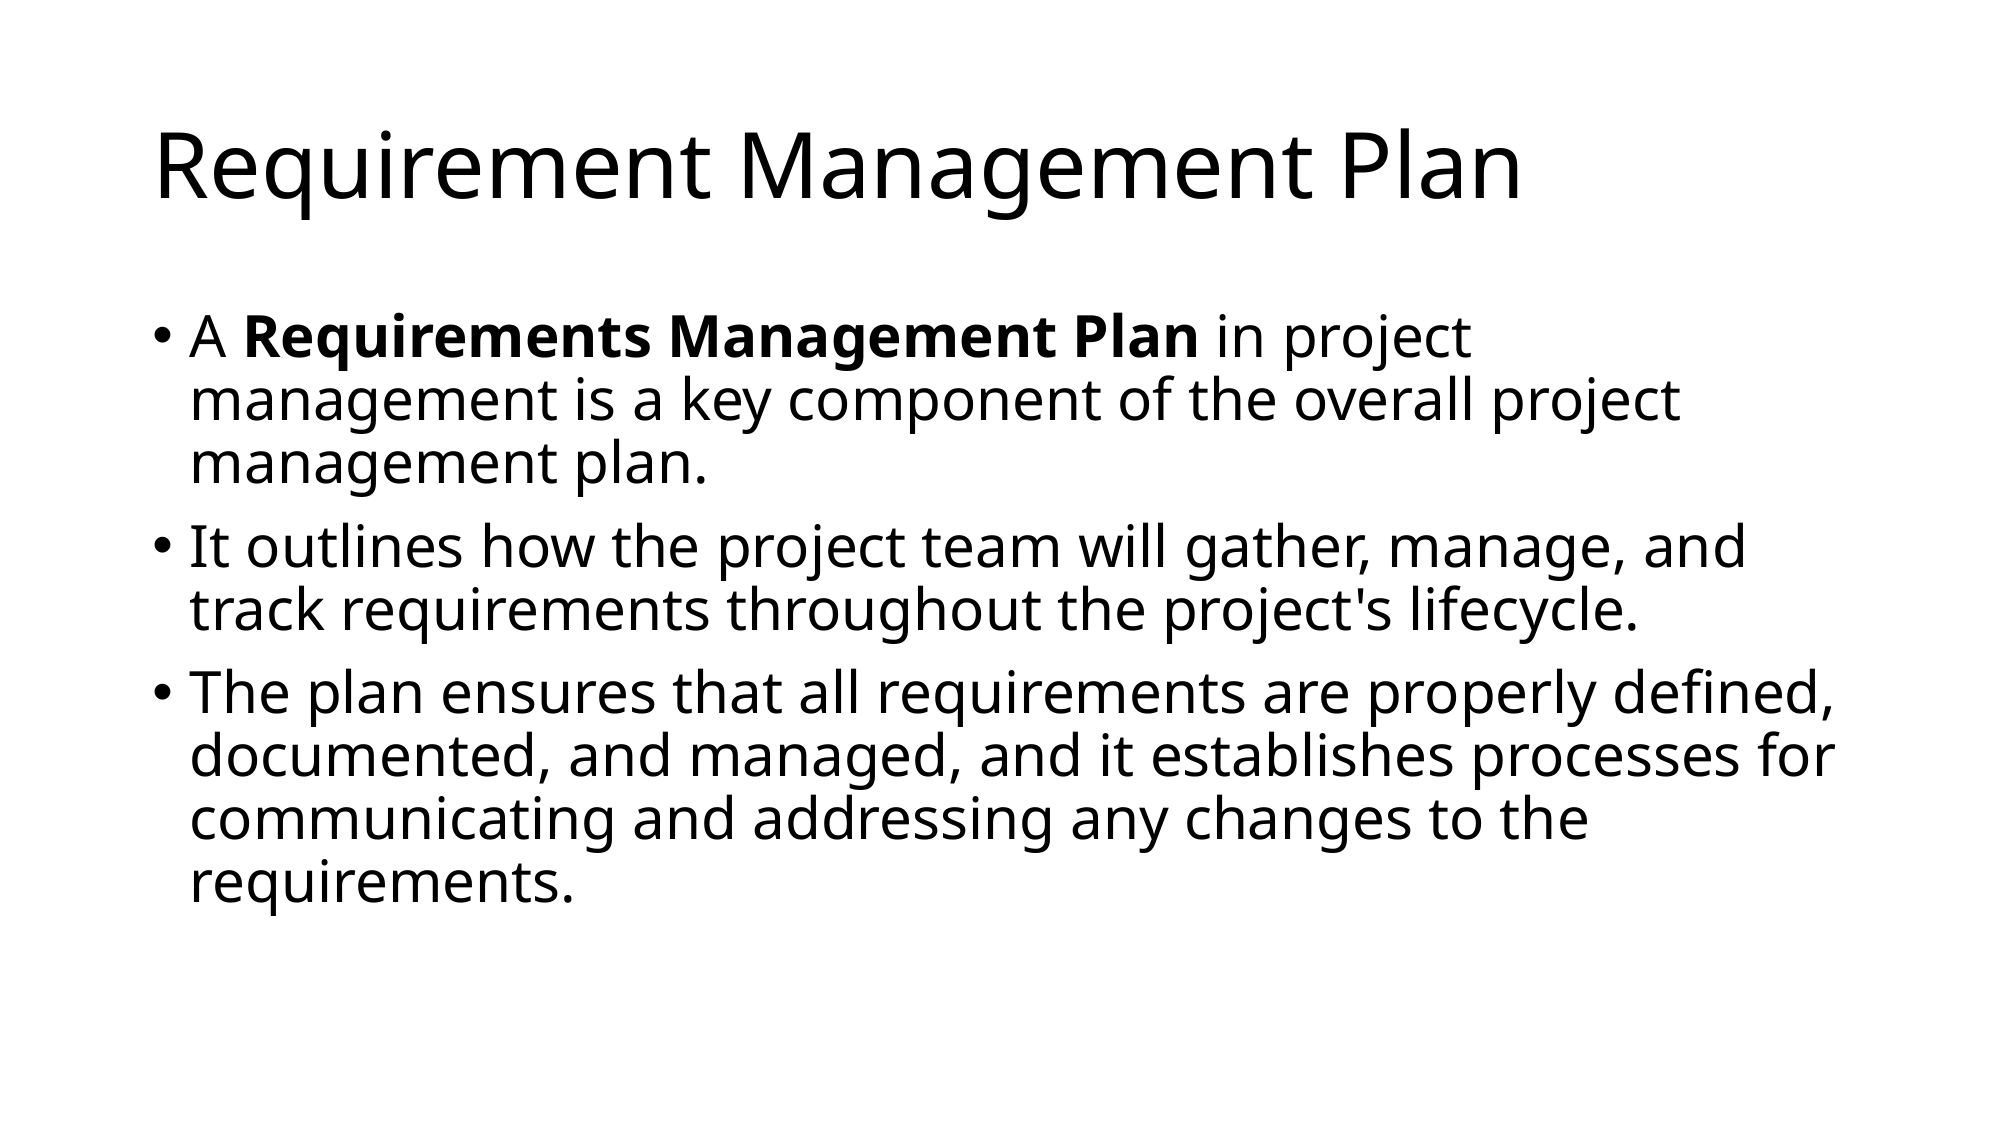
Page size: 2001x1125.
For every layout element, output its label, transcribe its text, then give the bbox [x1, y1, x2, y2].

title Requirement Management Plan [137, 59, 1863, 278]
list A Requirements Management Plan in project management is a key component of the overall project management plan. It outlines how the project team will gather, manage, and track requirements throughout the project's lifecycle. The plan ensures that all requirements are properly defined, documented, and managed, and it establishes processes for communicating and addressing any changes to the requirements. [137, 299, 1863, 1014]
